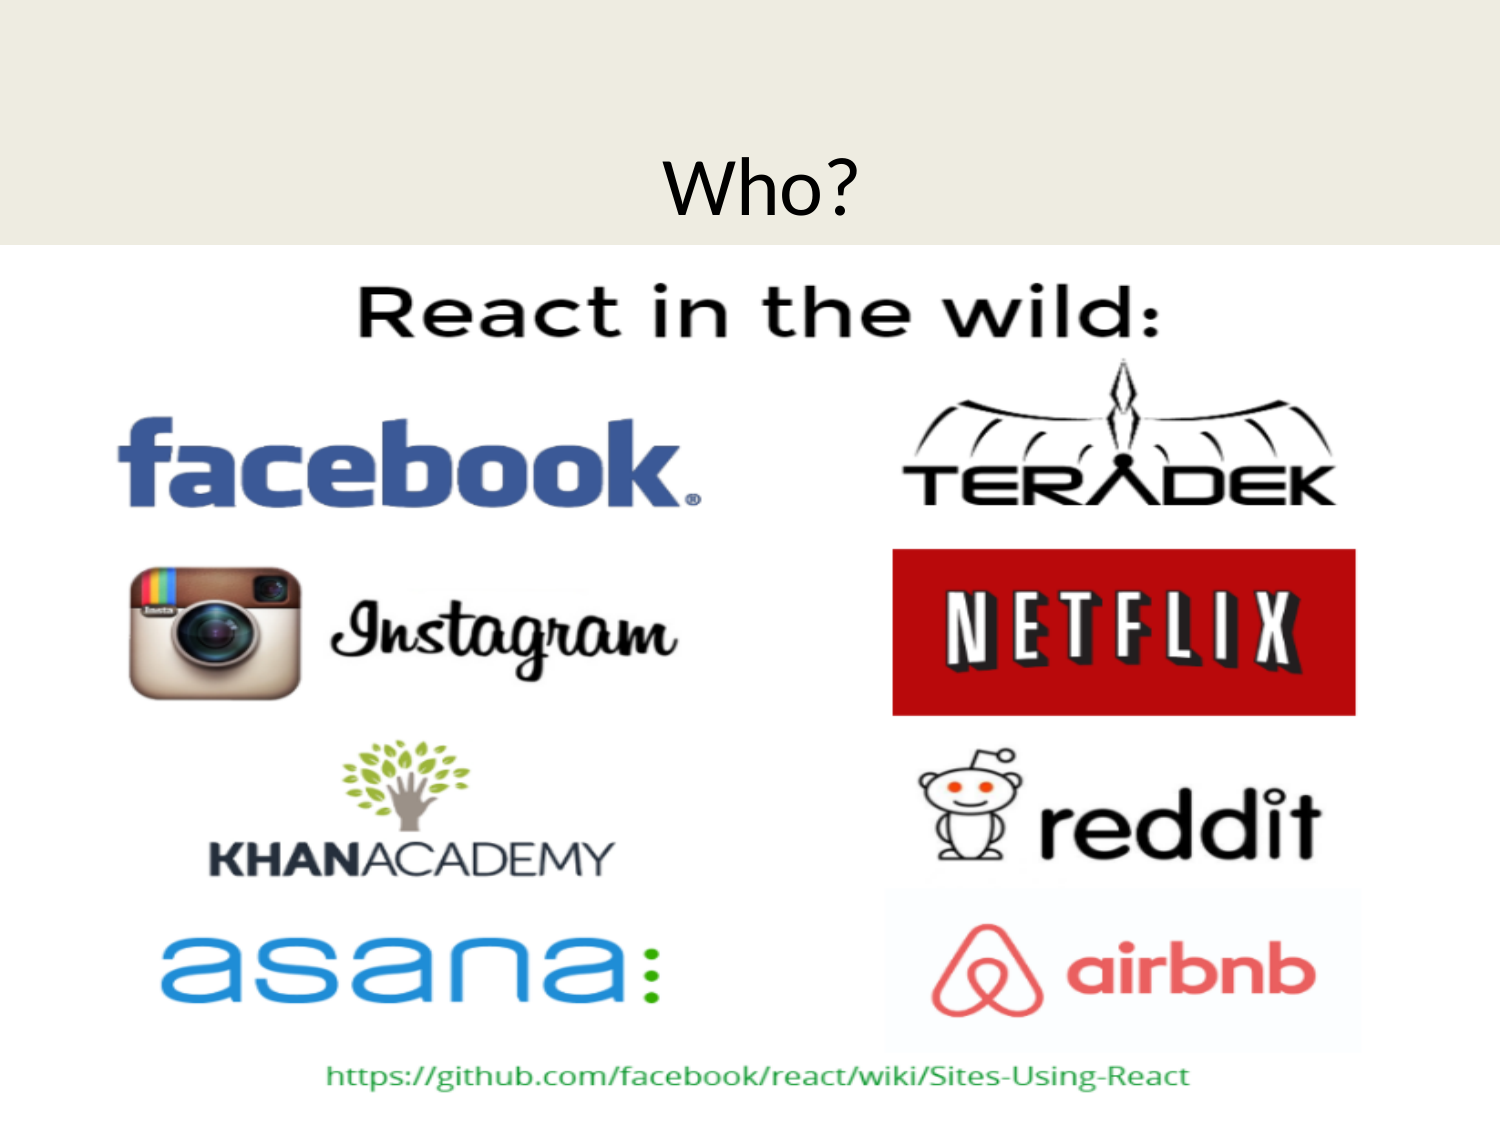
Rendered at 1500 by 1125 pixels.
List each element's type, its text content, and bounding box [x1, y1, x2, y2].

text_box Who? [362, 125, 1163, 237]
text_box Who uses React? [99, 237, 1438, 243]
picture [0, 245, 1500, 1125]
